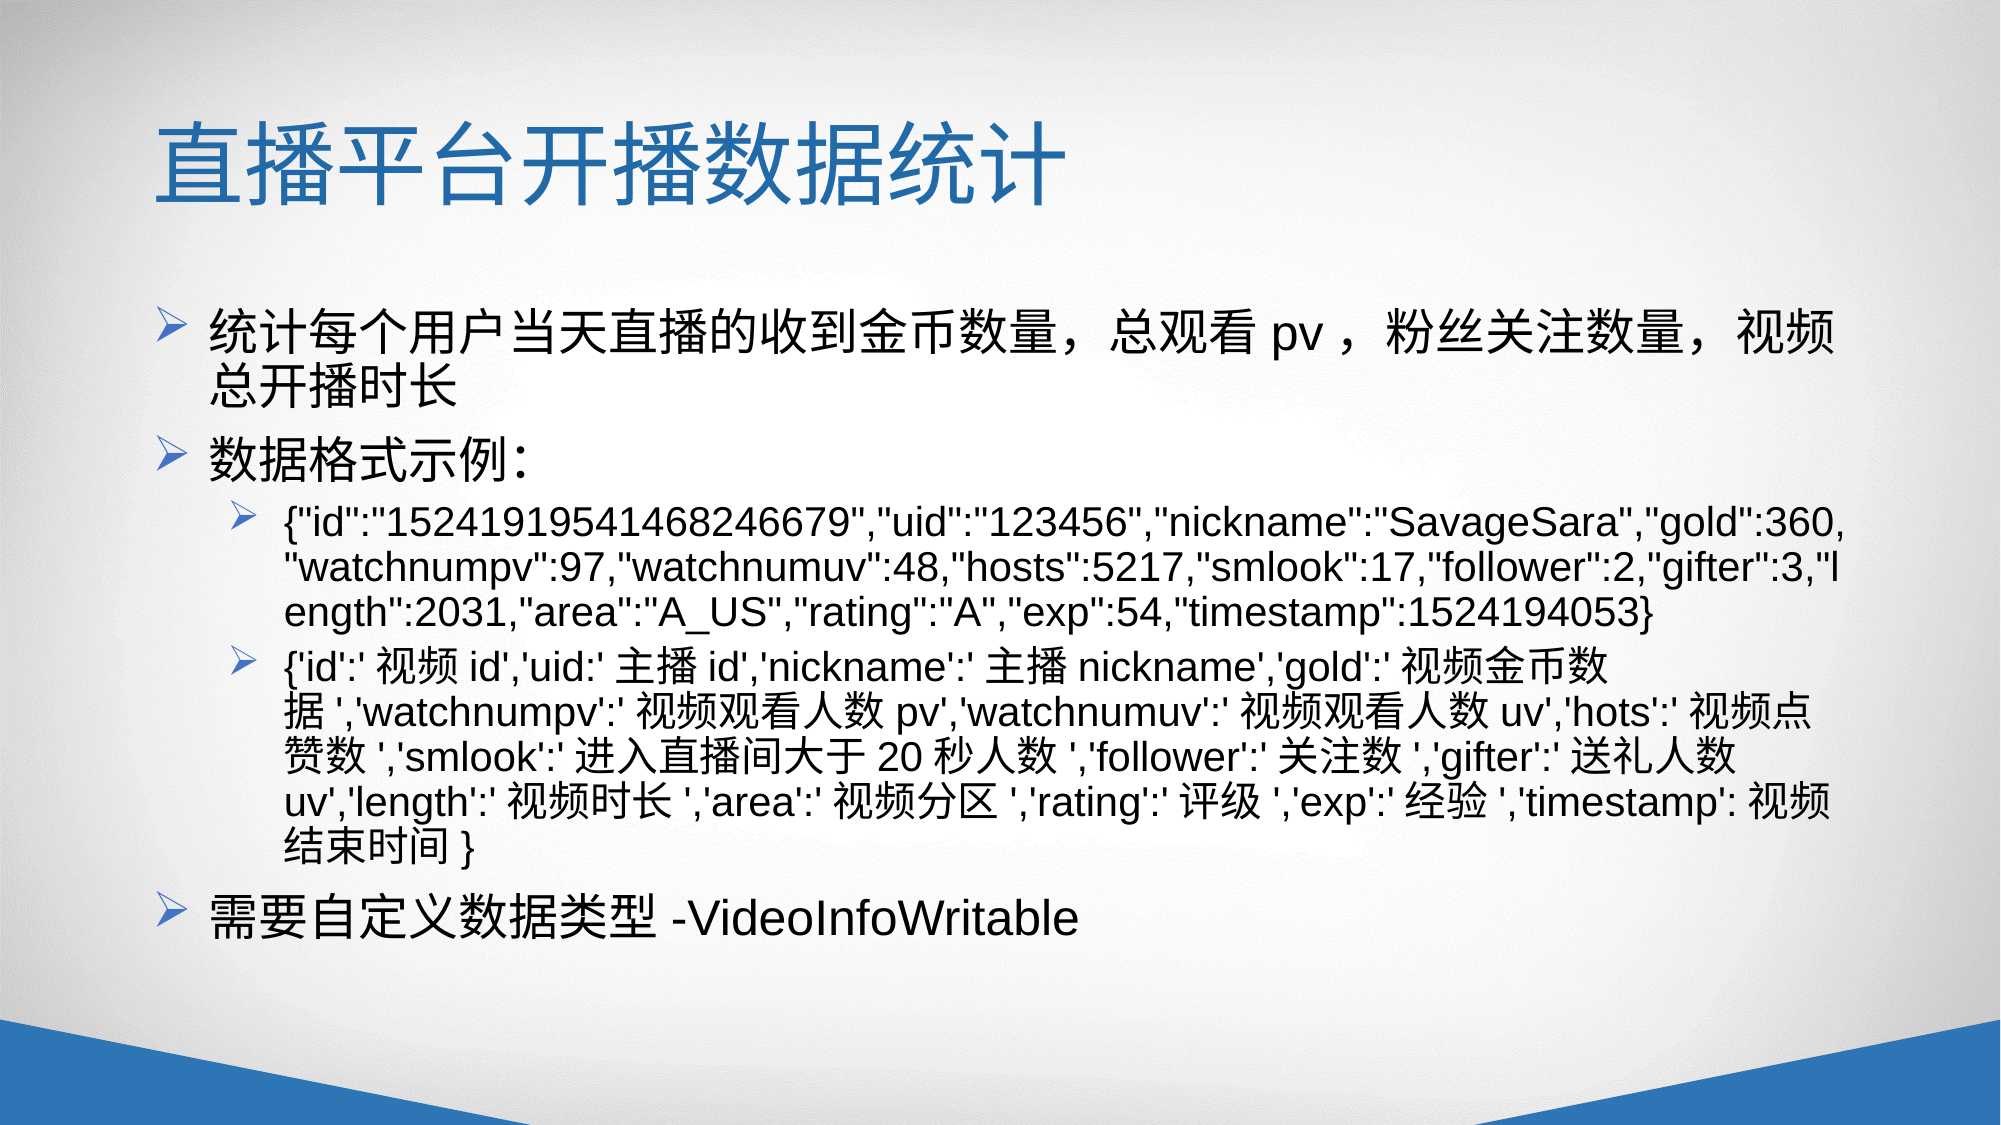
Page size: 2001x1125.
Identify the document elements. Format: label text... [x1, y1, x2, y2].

picture [0, 0, 2001, 1125]
title 直播平台开播数据统计 [137, 59, 1863, 278]
list 统计每个用户当天直播的收到金币数量，总观看pv，粉丝关注数量，视频总开播时长 数据格式示例： {"id":"15241919541468246679","uid":"123456","nickname":"SavageSara","gold":360,"watchnumpv":97,"watchnumuv":48,"hosts":5217,"smlook":17,"follower":2,"gifter":3,"length":2031,"area":"A_US","rating":"A","exp":54,"timestamp":1524194053} {'id':'视频id','uid:'主播id','nickname':'主播nickname','gold':'视频金币数据','watchnumpv':'视频观看人数pv','watchnumuv':'视频观看人数uv','hots':'视频点赞数','smlook':'进入直播间大于20秒人数','follower':'关注数','gifter':'送礼人数uv','length':'视频时长','area':'视频分区','rating':'评级','exp':'经验','timestamp':视频结束时间} 需要自定义数据类型-VideoInfoWritable [137, 299, 1863, 1014]
